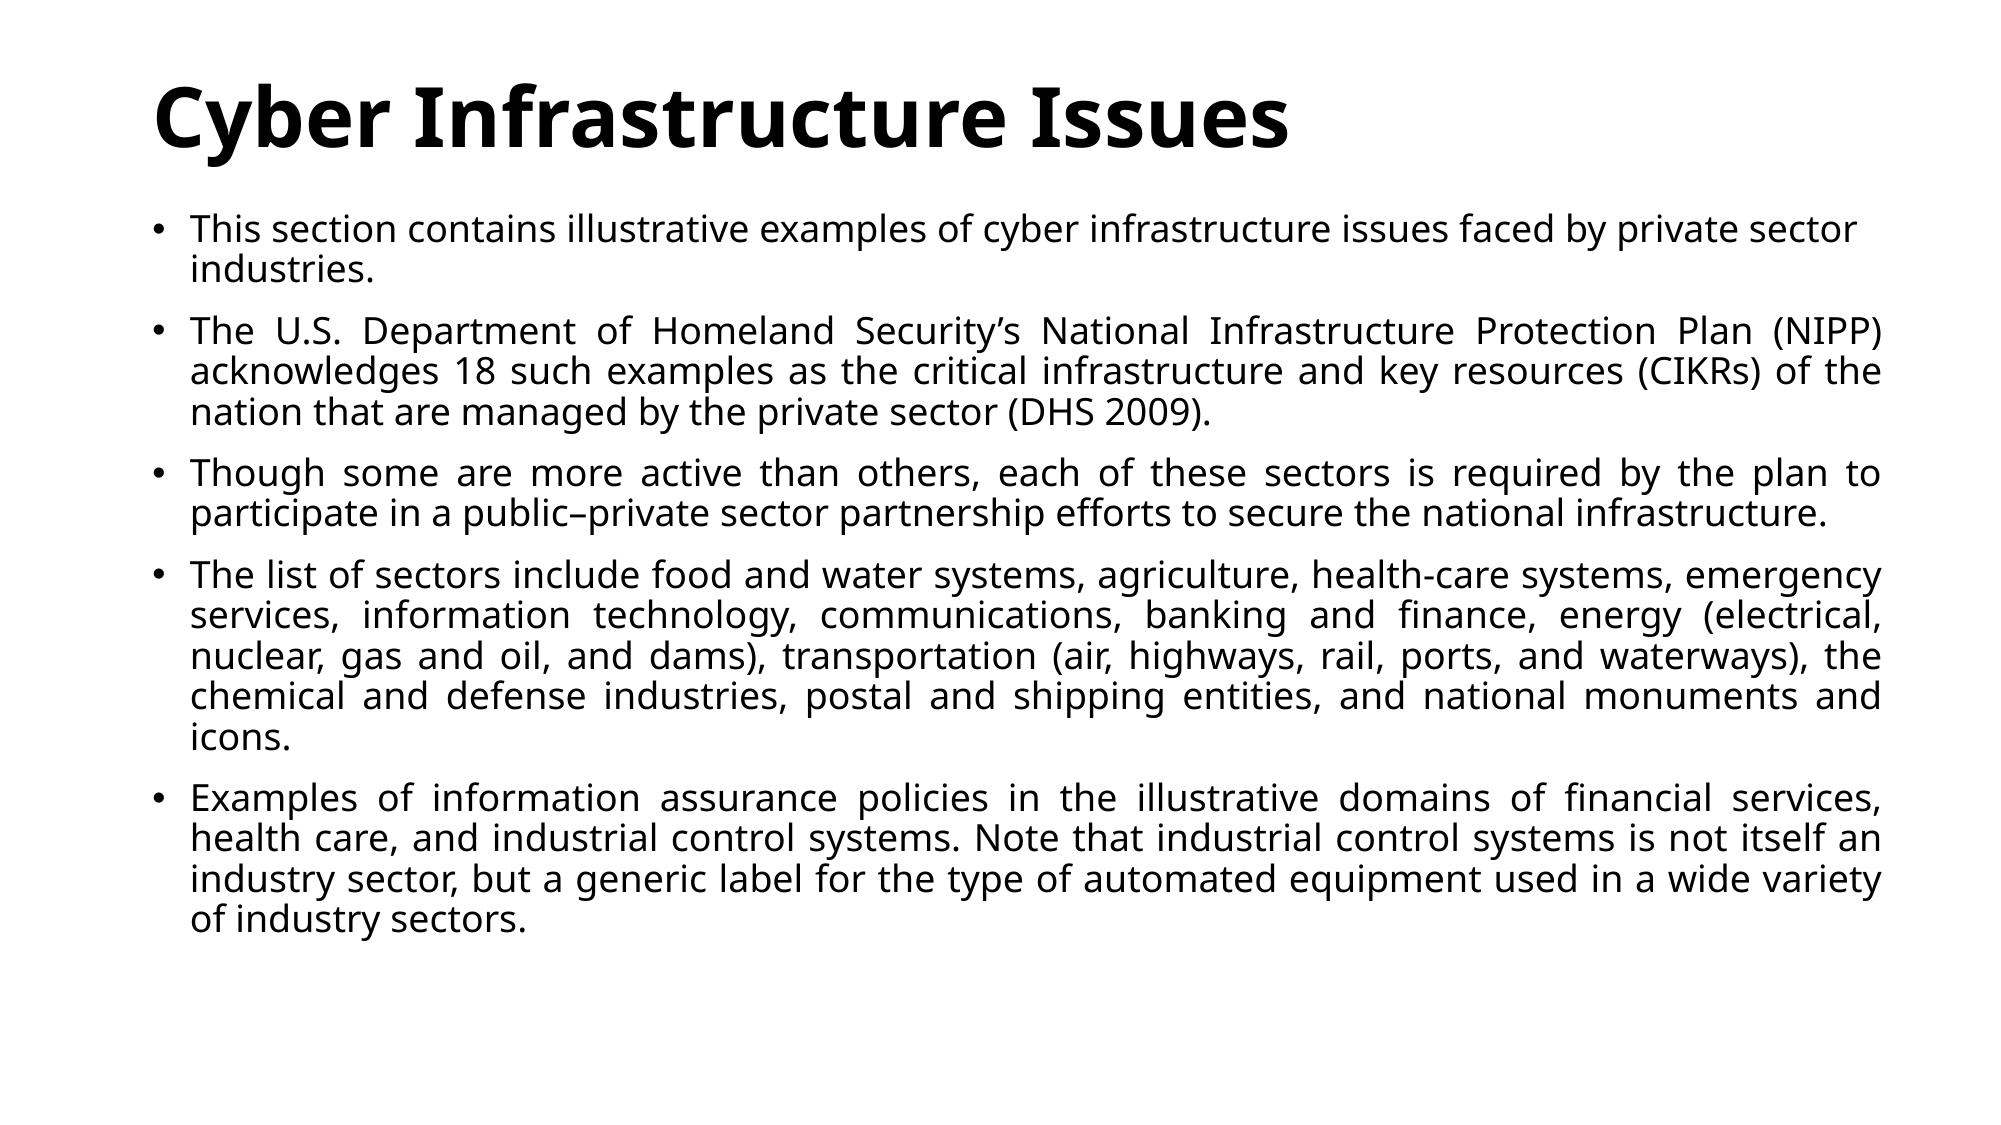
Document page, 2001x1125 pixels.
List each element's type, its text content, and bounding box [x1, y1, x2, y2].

list This section contains illustrative examples of cyber infrastructure issues faced by private sector industries. The U.S. Department of Homeland Security’s National Infrastructure Protection Plan (NIPP) acknowledges 18 such examples as the critical infrastructure and key resources (CIKRs) of the nation that are managed by the private sector (DHS 2009). Though some are more active than others, each of these sectors is required by the plan to participate in a public–private sector partnership efforts to secure the national infrastructure. The list of sectors include food and water systems, agriculture, health-care systems, emergency services, information technology, communications, banking and finance, energy (electrical, nuclear, gas and oil, and dams), transportation (air, highways, rail, ports, and waterways), the chemical and defense industries, postal and shipping entities, and national monuments and icons. Examples of information assurance policies in the illustrative domains of financial services, health care, and industrial control systems. Note that industrial control systems is not itself an industry sector, but a generic label for the type of automated equipment used in a wide variety of industry sectors. [137, 202, 1899, 1014]
title Cyber Infrastructure Issues [137, 59, 1899, 182]
